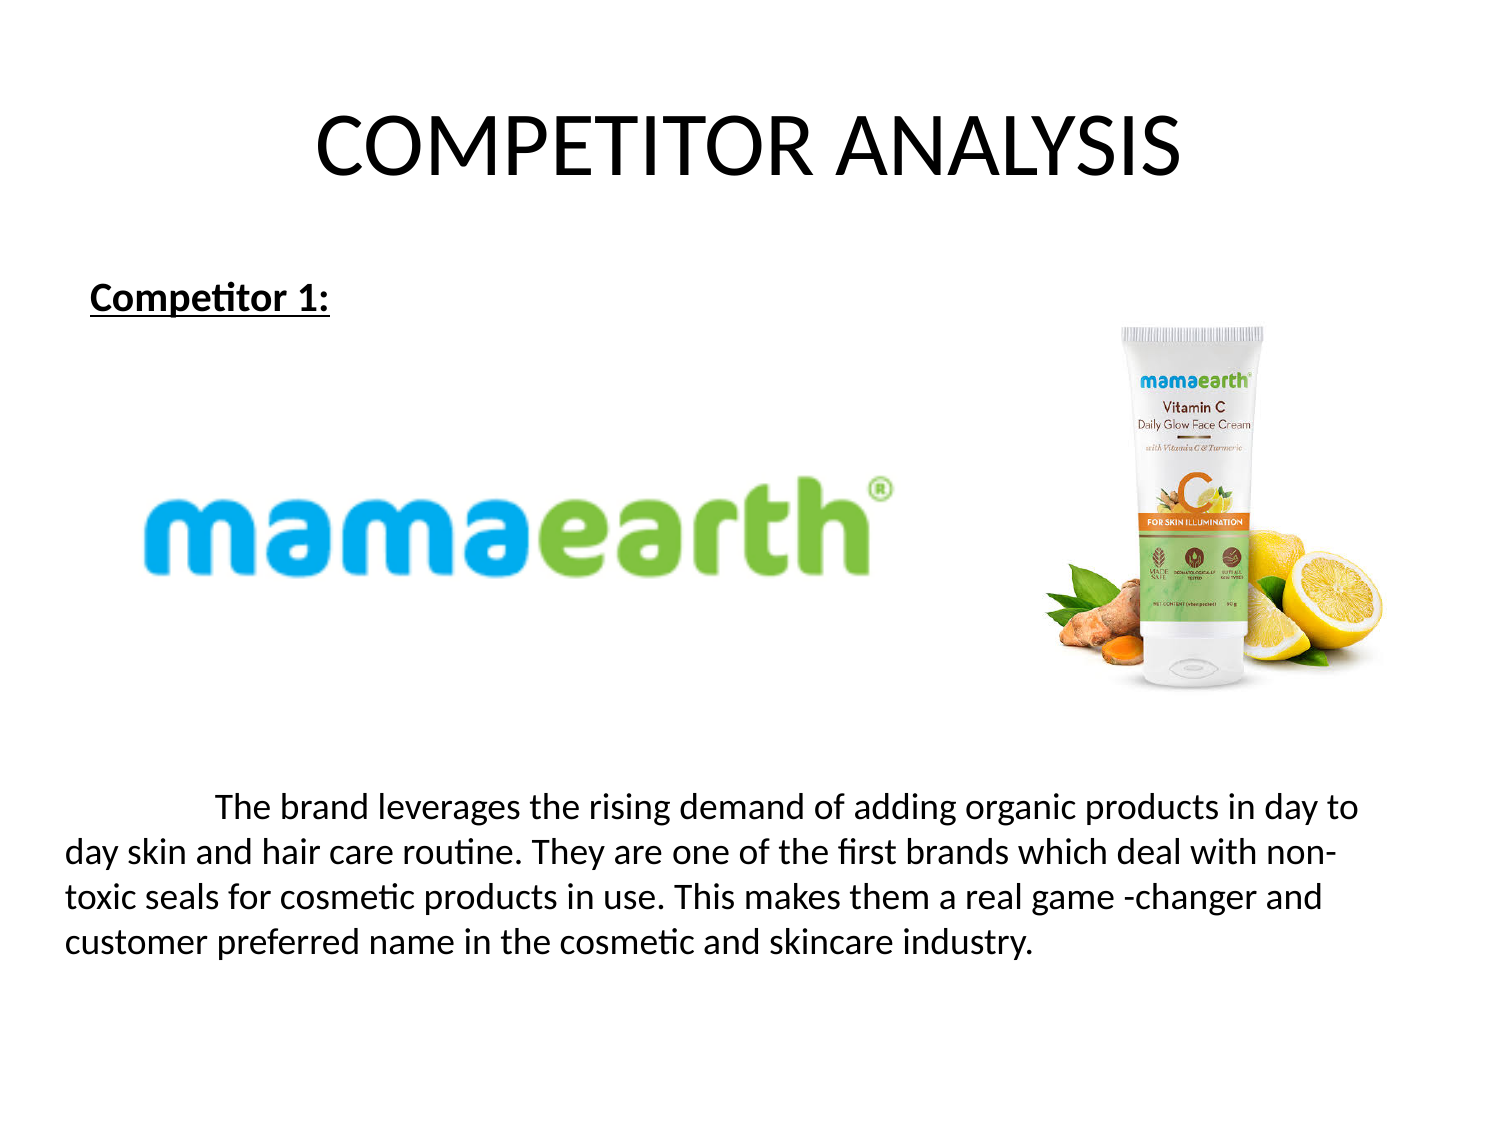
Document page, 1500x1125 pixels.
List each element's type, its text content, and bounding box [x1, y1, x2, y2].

text_box The brand leverages the rising demand of adding organic products in day to day skin and hair care routine. They are one of the first brands which deal with non-toxic seals for cosmetic products in use. This makes them a real game -changer and customer preferred name in the cosmetic and skincare industry. [49, 774, 1413, 970]
list Competitor 1: [75, 262, 1425, 1005]
picture [124, 324, 913, 737]
title COMPETITOR ANALYSIS [75, 45, 1425, 233]
picture [962, 274, 1421, 733]
